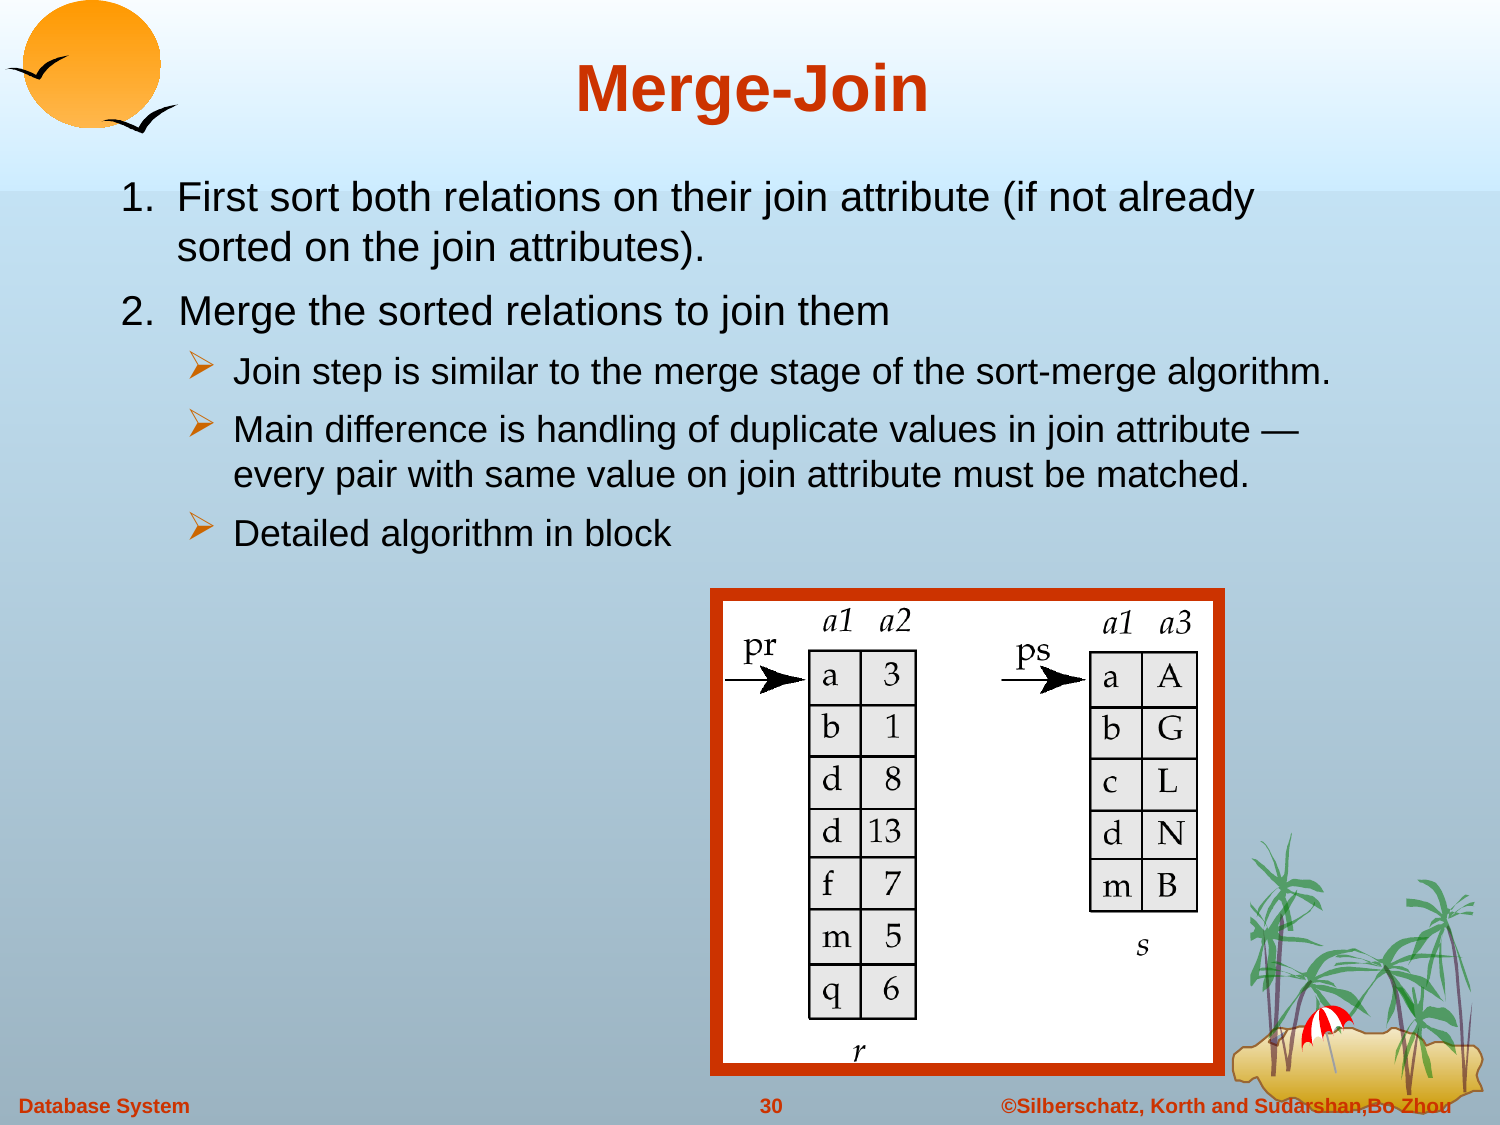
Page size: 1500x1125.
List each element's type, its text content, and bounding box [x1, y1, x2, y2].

list 1. First sort both relations on their join attribute (if not already sorted on the join attributes). 2. Merge the sorted relations to join them Join step is similar to the merge stage of the sort-merge algorithm. Main difference is handling of duplicate values in join attribute — every pair with same value on join attribute must be matched. Detailed algorithm in block [105, 161, 1393, 530]
title Merge-Join [90, 32, 1416, 133]
picture [722, 600, 1214, 1064]
